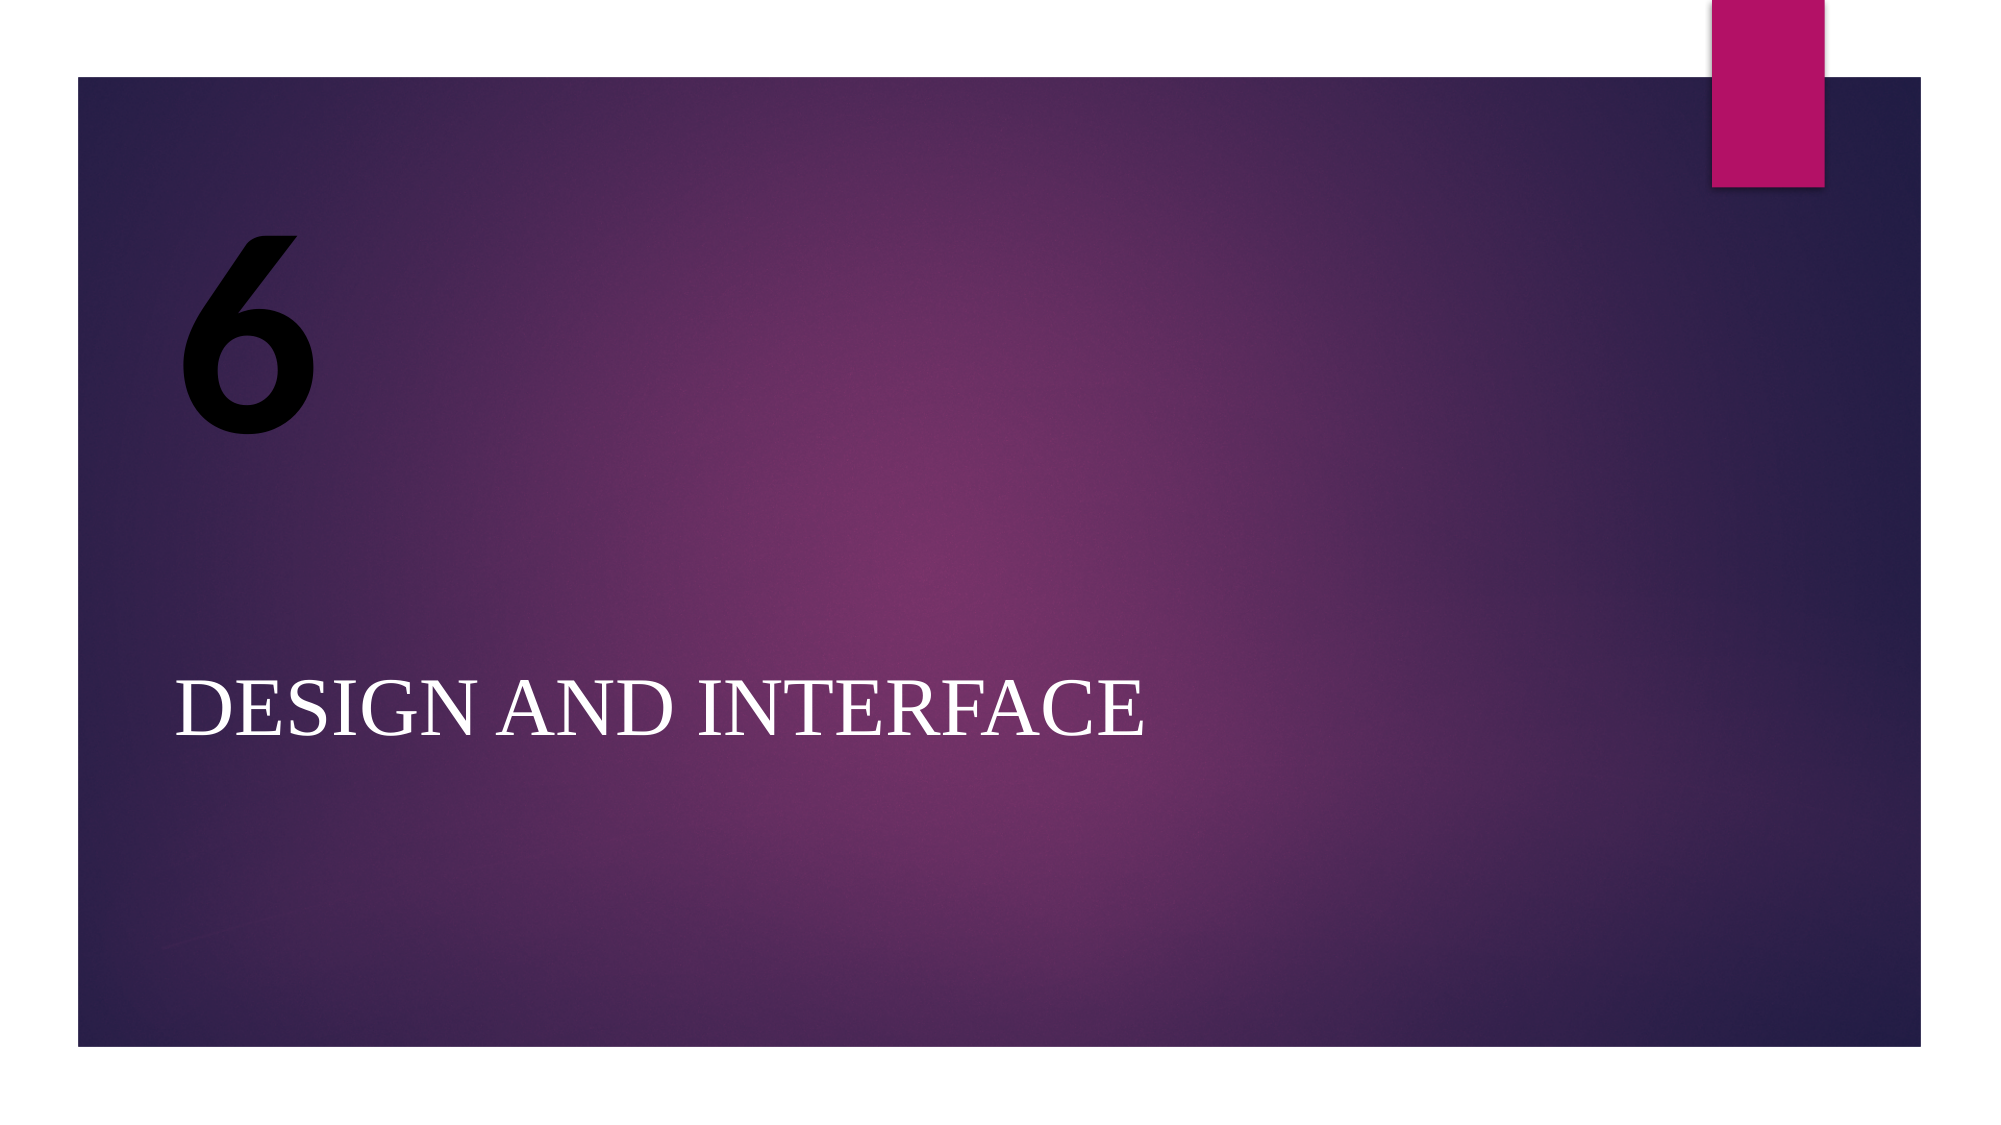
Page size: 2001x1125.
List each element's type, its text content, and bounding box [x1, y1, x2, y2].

text_box 6 [159, 137, 346, 497]
text_box Design and interface [159, 644, 1970, 786]
